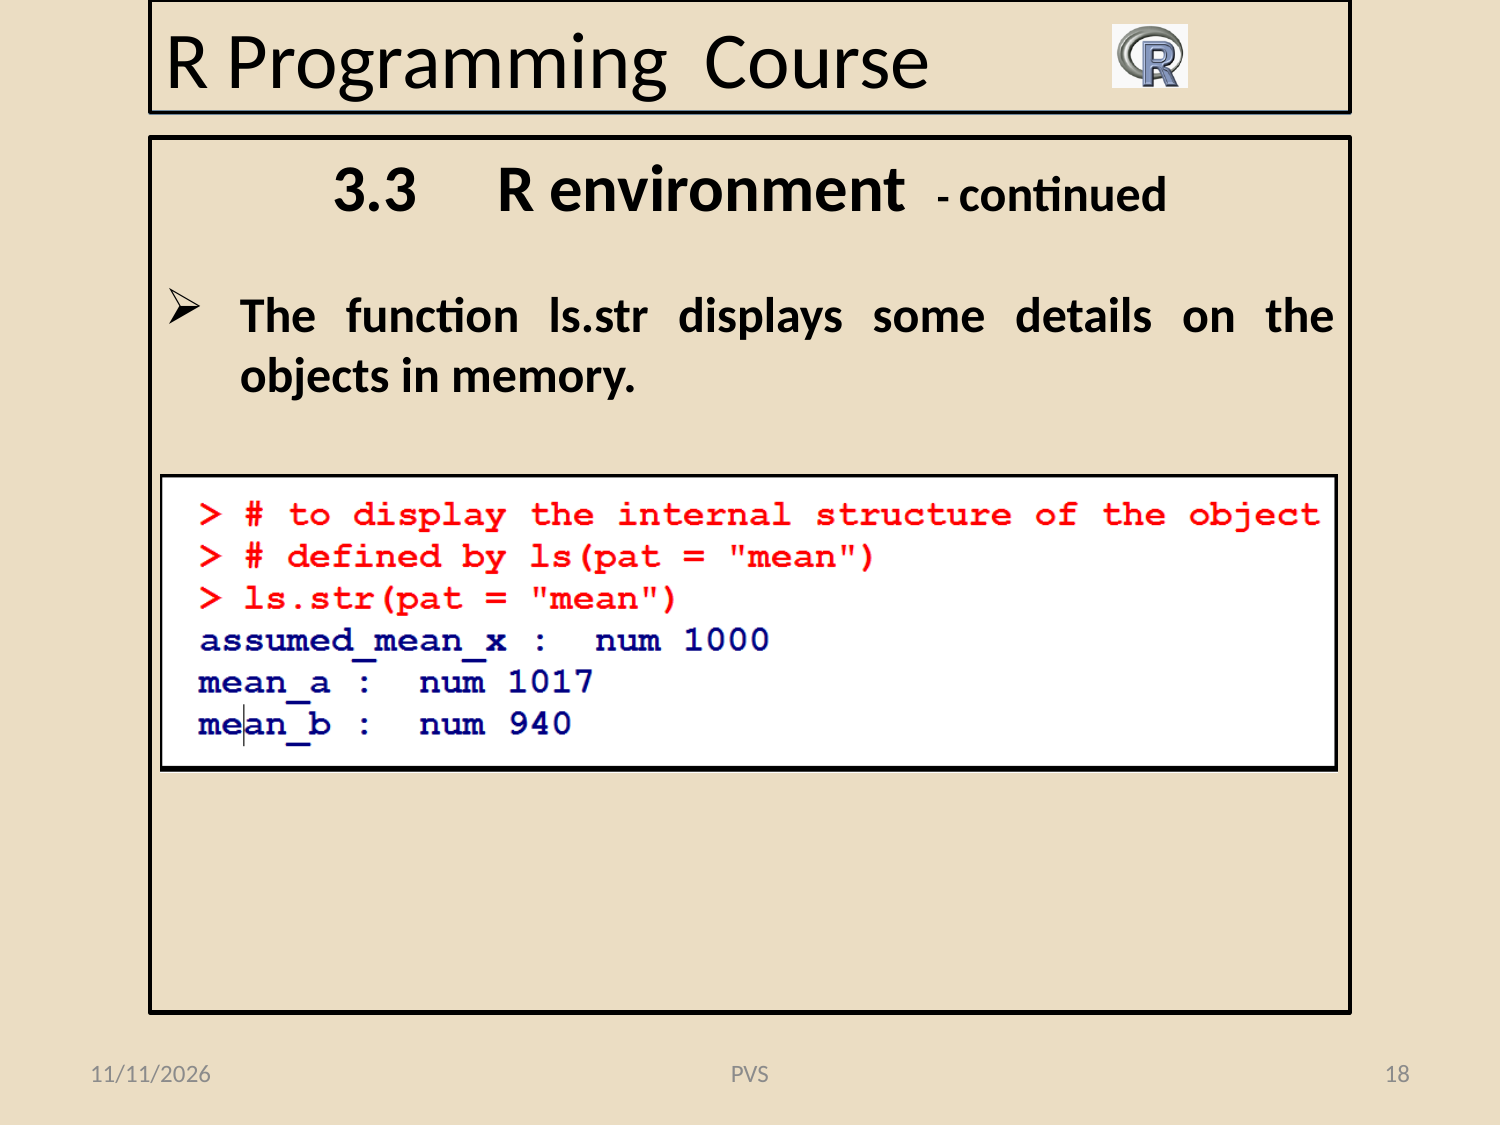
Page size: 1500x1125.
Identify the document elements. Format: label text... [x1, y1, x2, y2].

footer PVS [512, 1042, 988, 1103]
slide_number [75, 1042, 425, 1103]
picture [160, 474, 1338, 773]
text_box The function ls.str displays some details on the objects in memory. [149, 274, 1350, 410]
text_box 3.3 R environment - continued [149, 137, 1350, 233]
title R Programming Course [150, 0, 1350, 113]
text_box [148, 135, 1352, 1015]
slide_number 18 [1074, 1042, 1425, 1103]
